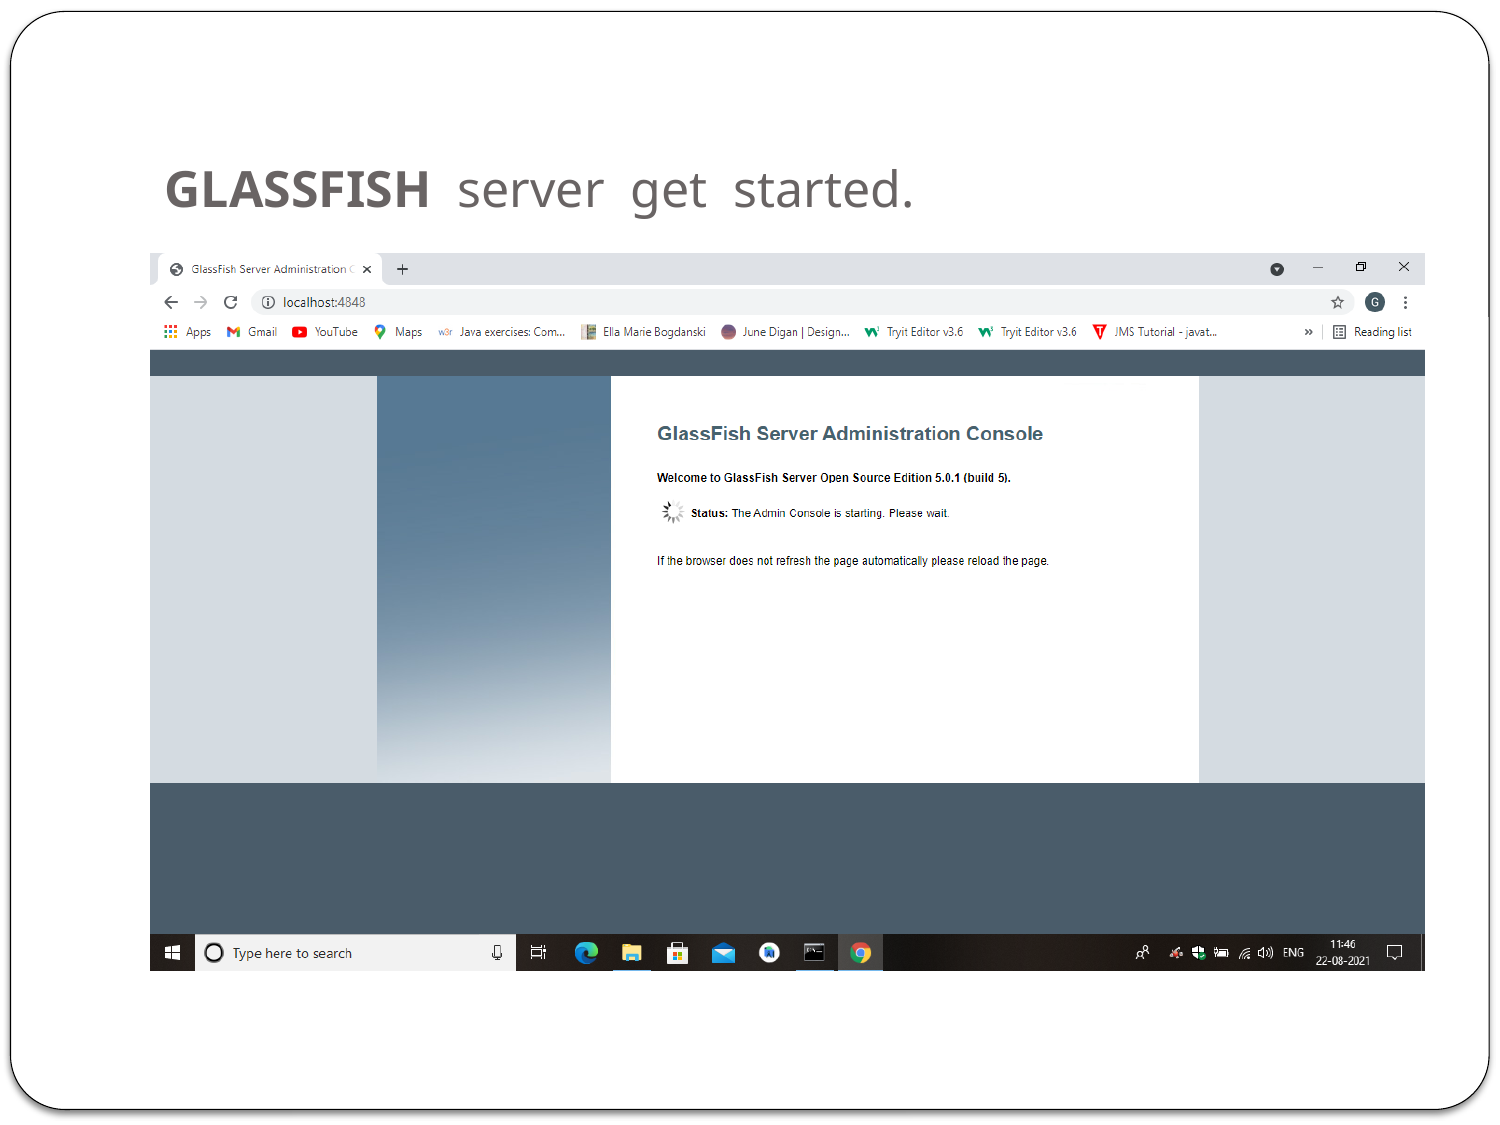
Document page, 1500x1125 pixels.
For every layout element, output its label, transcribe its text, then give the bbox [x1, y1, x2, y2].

title GLASSFISH server get started. [150, 45, 1425, 233]
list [149, 253, 1426, 972]
